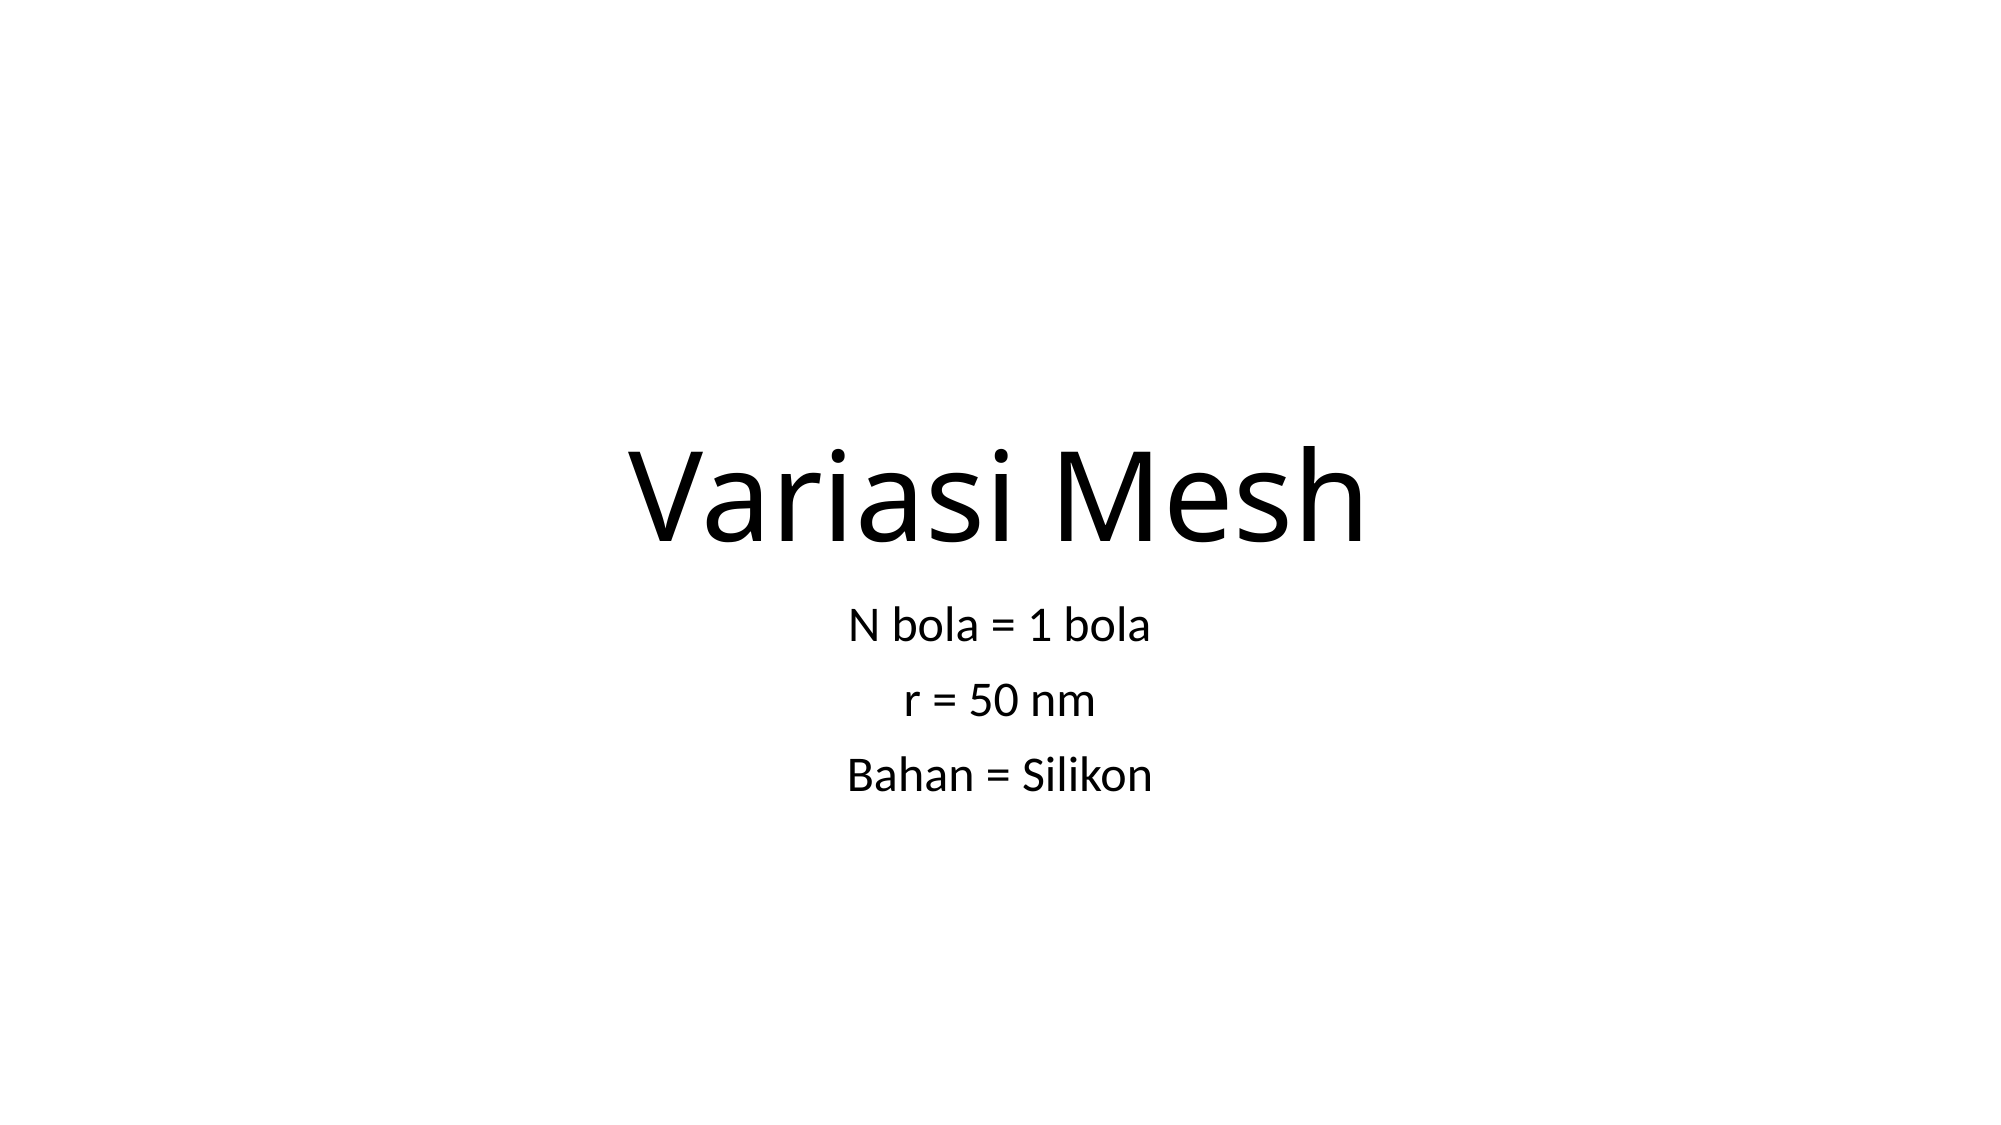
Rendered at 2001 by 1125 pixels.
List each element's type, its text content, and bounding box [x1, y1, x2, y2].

title Variasi Mesh [249, 184, 1750, 576]
subtitle N bola = 1 bola r = 50 nm Bahan = Silikon [249, 590, 1750, 863]
